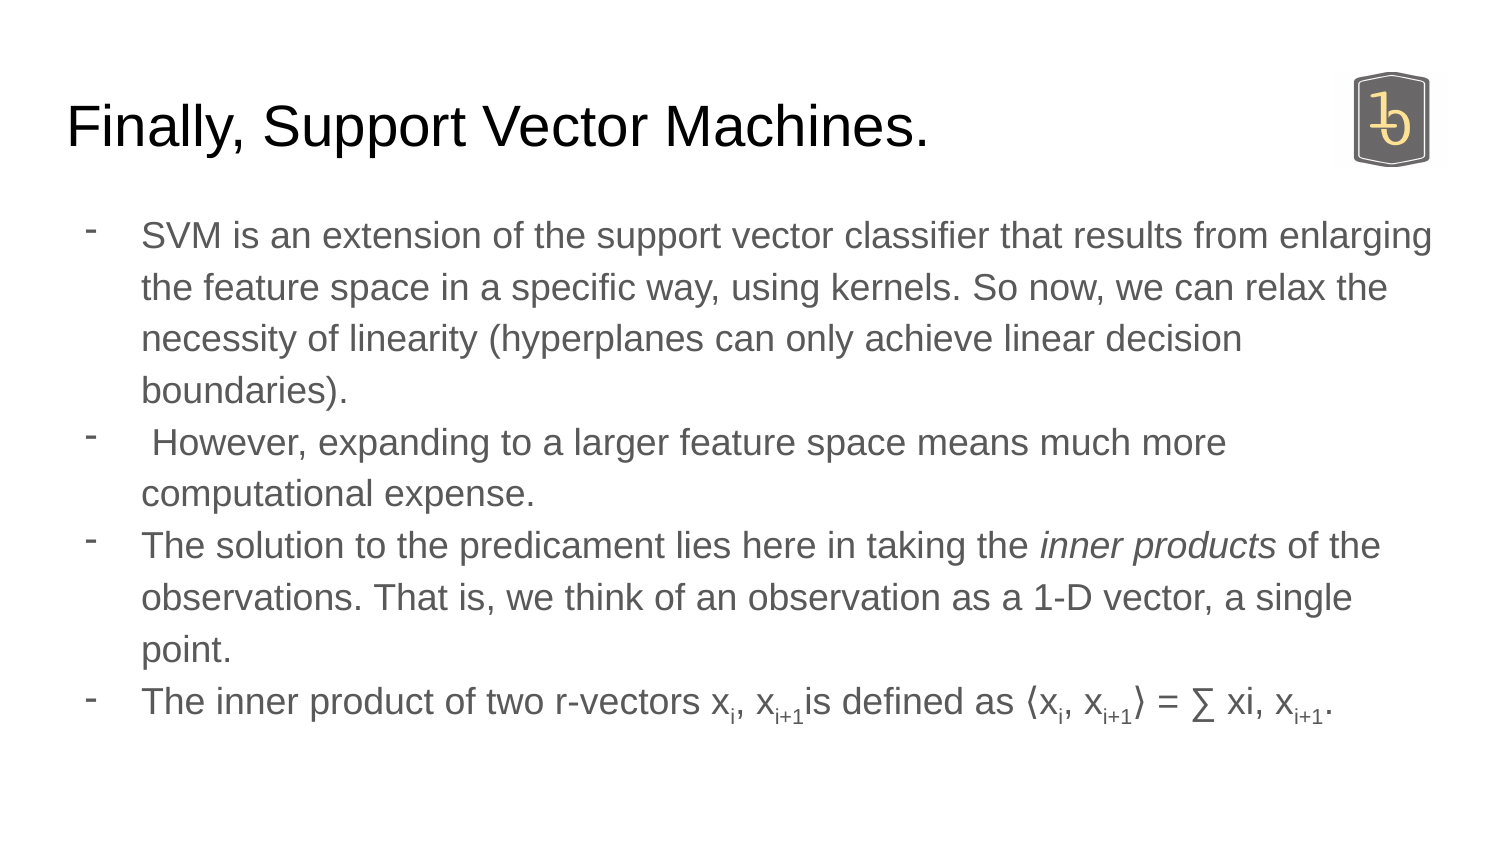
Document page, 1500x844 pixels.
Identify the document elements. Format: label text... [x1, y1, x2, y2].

list SVM is an extension of the support vector classifier that results from enlarging the feature space in a specific way, using kernels. So now, we can relax the necessity of linearity (hyperplanes can only achieve linear decision boundaries). However, expanding to a larger feature space means much more computational expense. The solution to the predicament lies here in taking the inner products of the observations. That is, we think of an observation as a 1-D vector, a single point. The inner product of two r-vectors xi, xi+1is defined as ⟨xi, xi+1⟩ = ∑ xi, xi+1. [51, 189, 1449, 750]
title Finally, Support Vector Machines. [51, 72, 1333, 167]
picture [1334, 72, 1450, 168]
